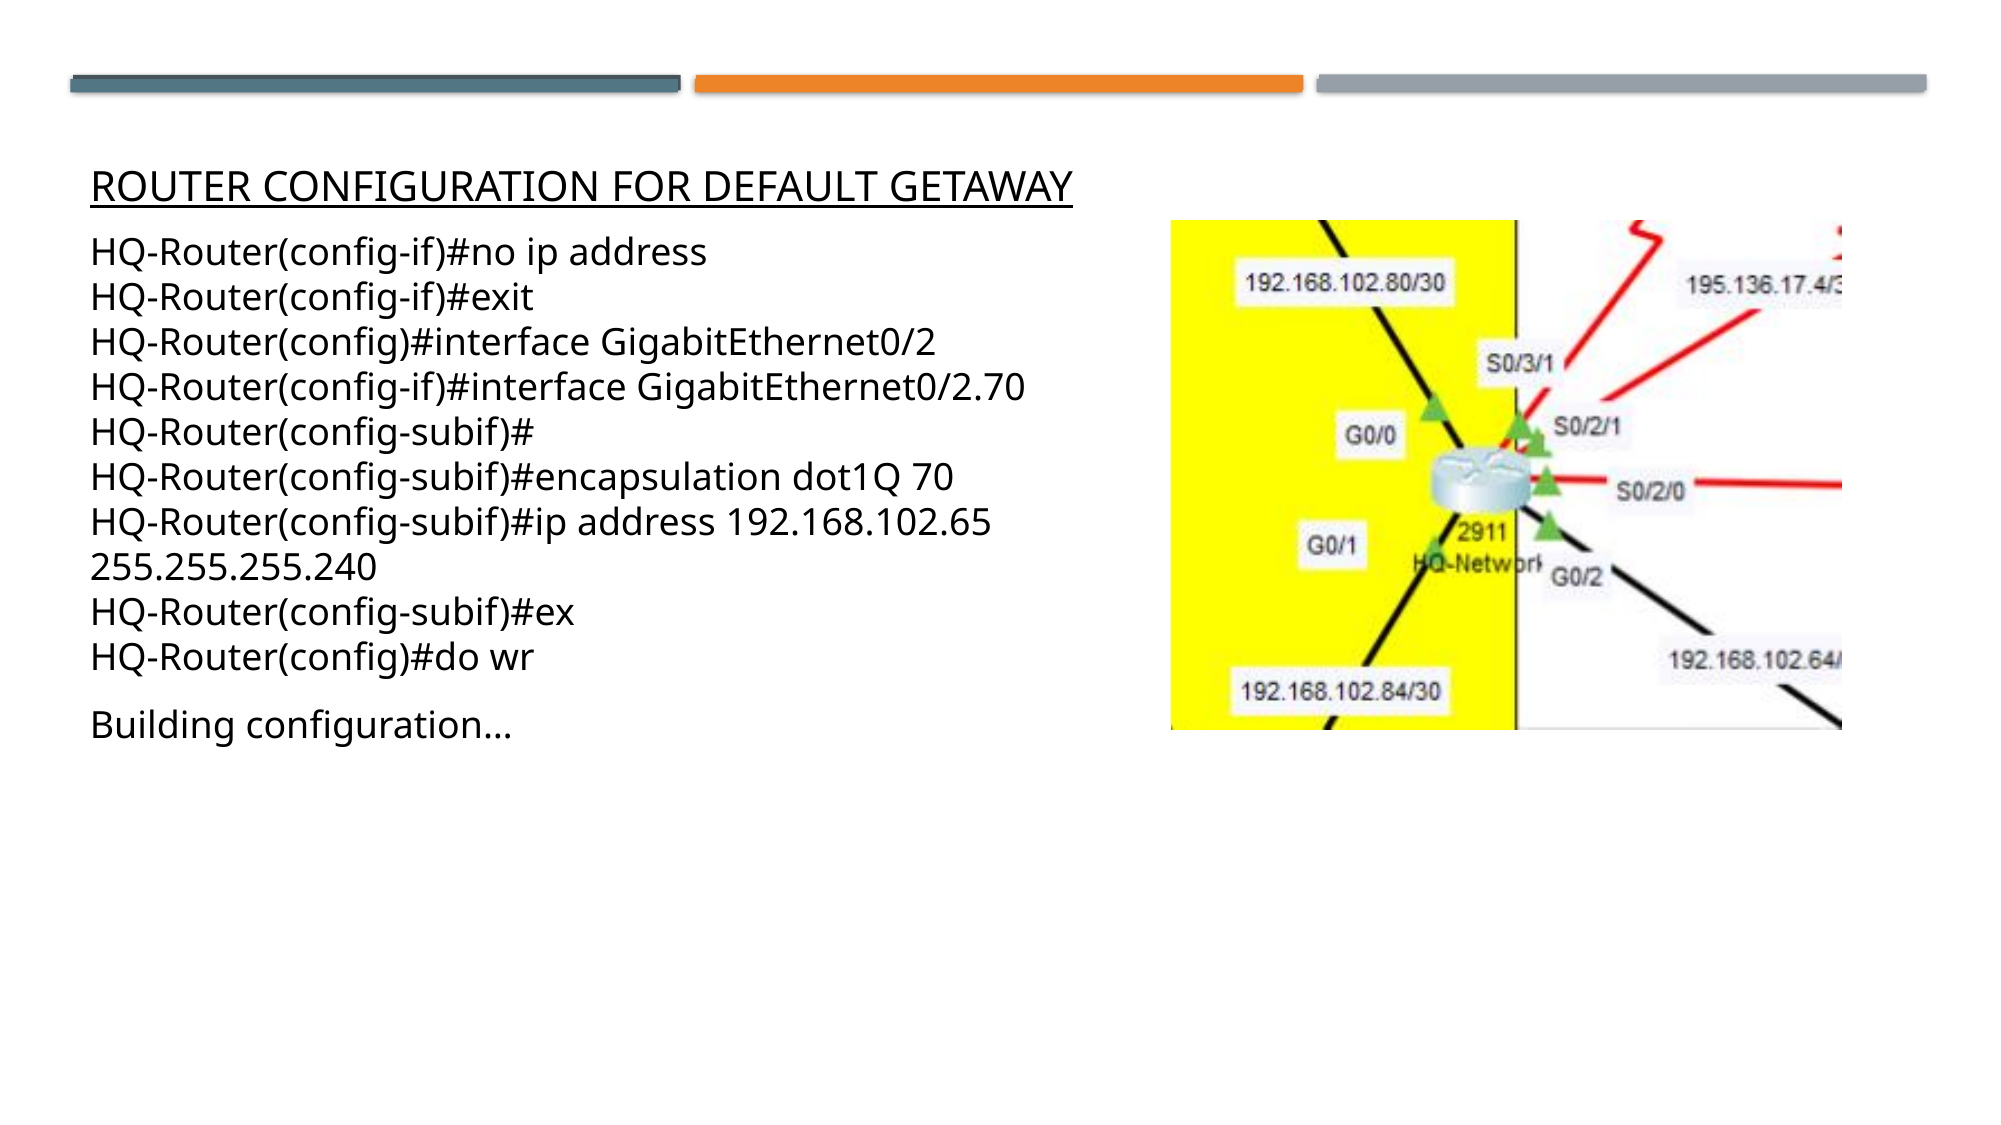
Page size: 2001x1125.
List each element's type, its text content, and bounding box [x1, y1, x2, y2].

title Router configuration for default getaway [75, 104, 1328, 220]
picture [1171, 220, 1842, 731]
text_box HQ-Router(config-if)#no ip address HQ-Router(config-if)#exit HQ-Router(config)#interface GigabitEthernet0/2 HQ-Router(config-if)#interface GigabitEthernet0/2.70 HQ-Router(config-subif)# HQ-Router(config-subif)#encapsulation dot1Q 70 HQ-Router(config-subif)#ip address 192.168.102.65 255.255.255.240 HQ-Router(config-subif)#ex HQ-Router(config)#do wr Building configuration… [75, 220, 1242, 1125]
